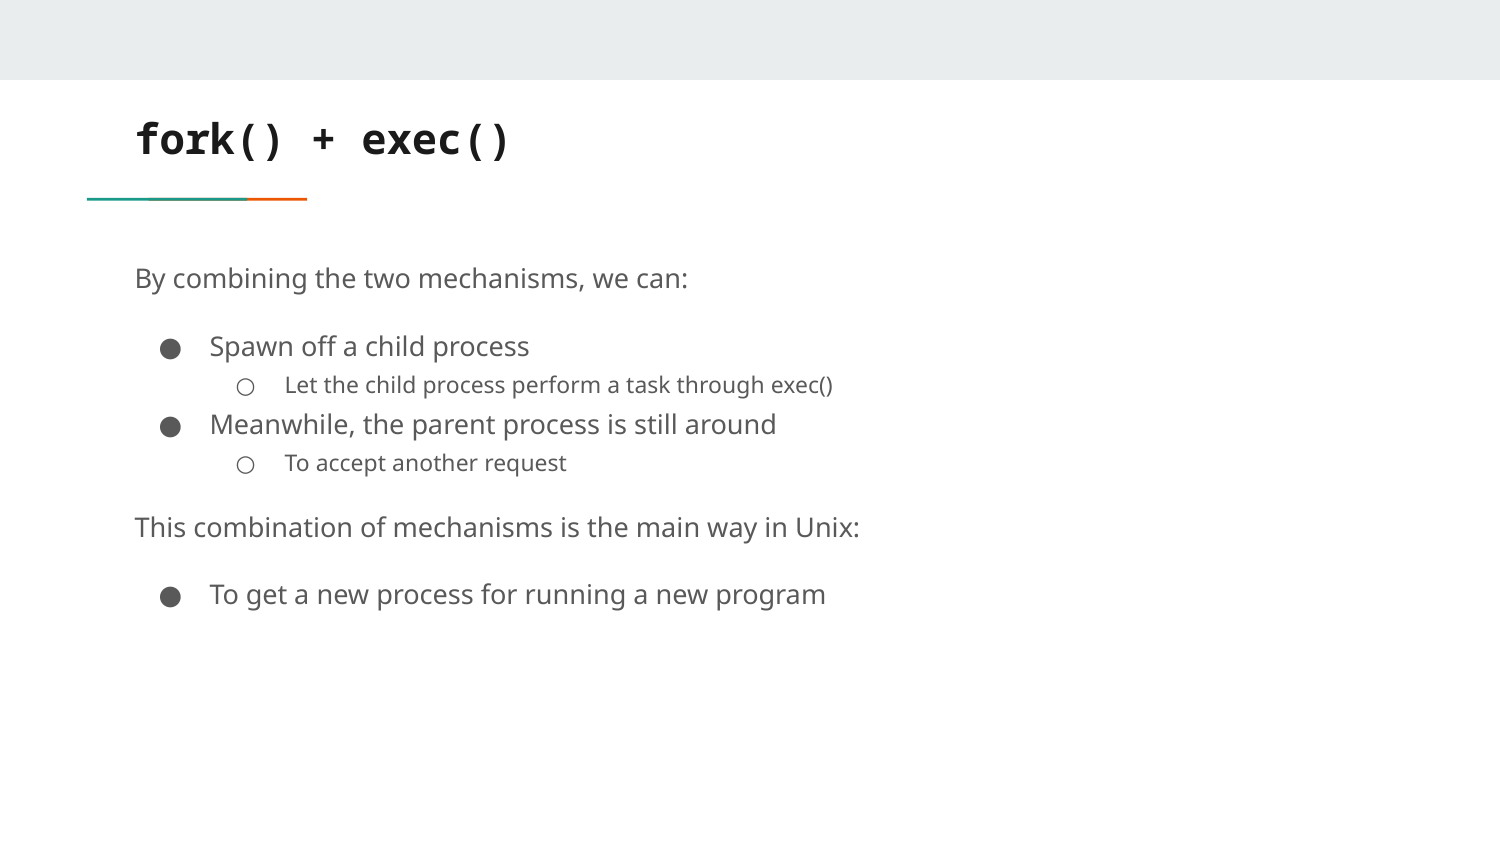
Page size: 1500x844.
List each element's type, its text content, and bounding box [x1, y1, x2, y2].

title fork() + exec() [119, 93, 1381, 182]
list By combining the two mechanisms, we can: Spawn off a child process Let the child process perform a task through exec() Meanwhile, the parent process is still around To accept another request This combination of mechanisms is the main way in Unix: To get a new process for running a new program [119, 239, 1381, 712]
